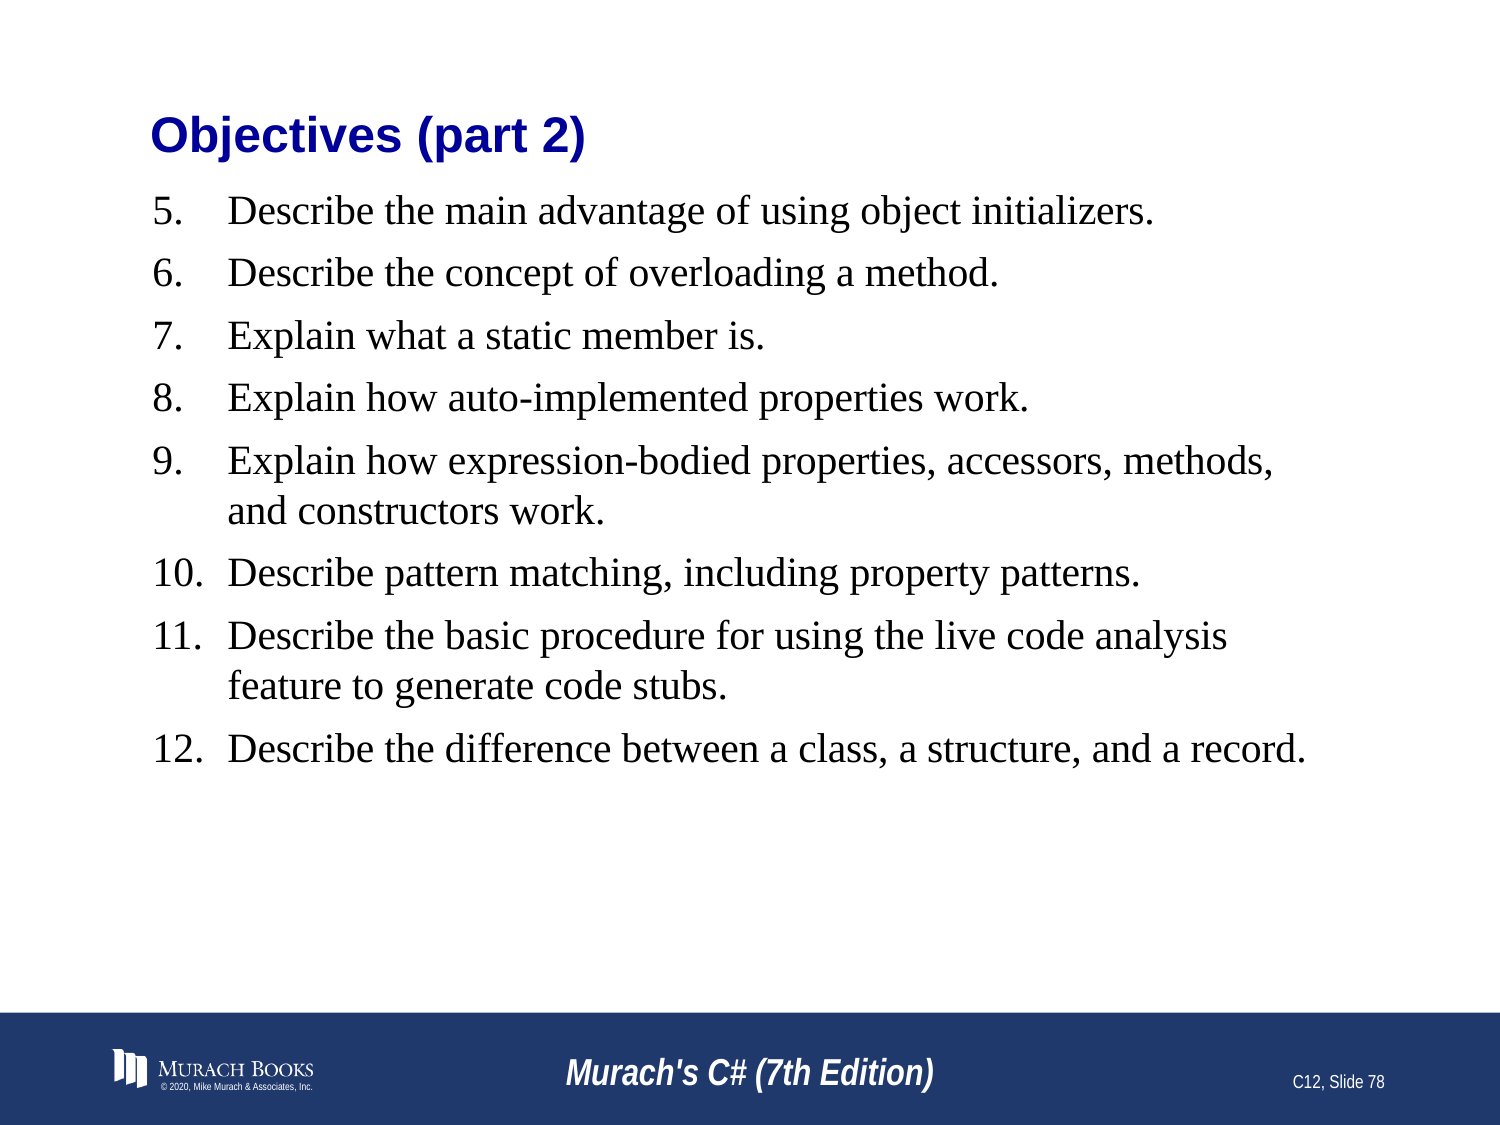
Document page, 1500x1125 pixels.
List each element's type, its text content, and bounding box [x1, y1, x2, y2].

list Describe the main advantage of using object initializers. Describe the concept of overloading a method. Explain what a static member is. Explain how auto-implemented properties work. Explain how expression-bodied properties, accessors, methods, and constructors work. Describe pattern matching, including property patterns. Describe the basic procedure for using the live code analysis feature to generate code stubs. Describe the difference between a class, a structure, and a record. [137, 174, 1350, 975]
footer © 2020, Mike Murach & Associates, Inc. [12, 1025, 463, 1100]
slide_number Murach's C# (7th Edition) [463, 1025, 1050, 1100]
title Objectives (part 2) [150, 102, 1350, 164]
slide_number C12, Slide 78 [1087, 1025, 1400, 1100]
